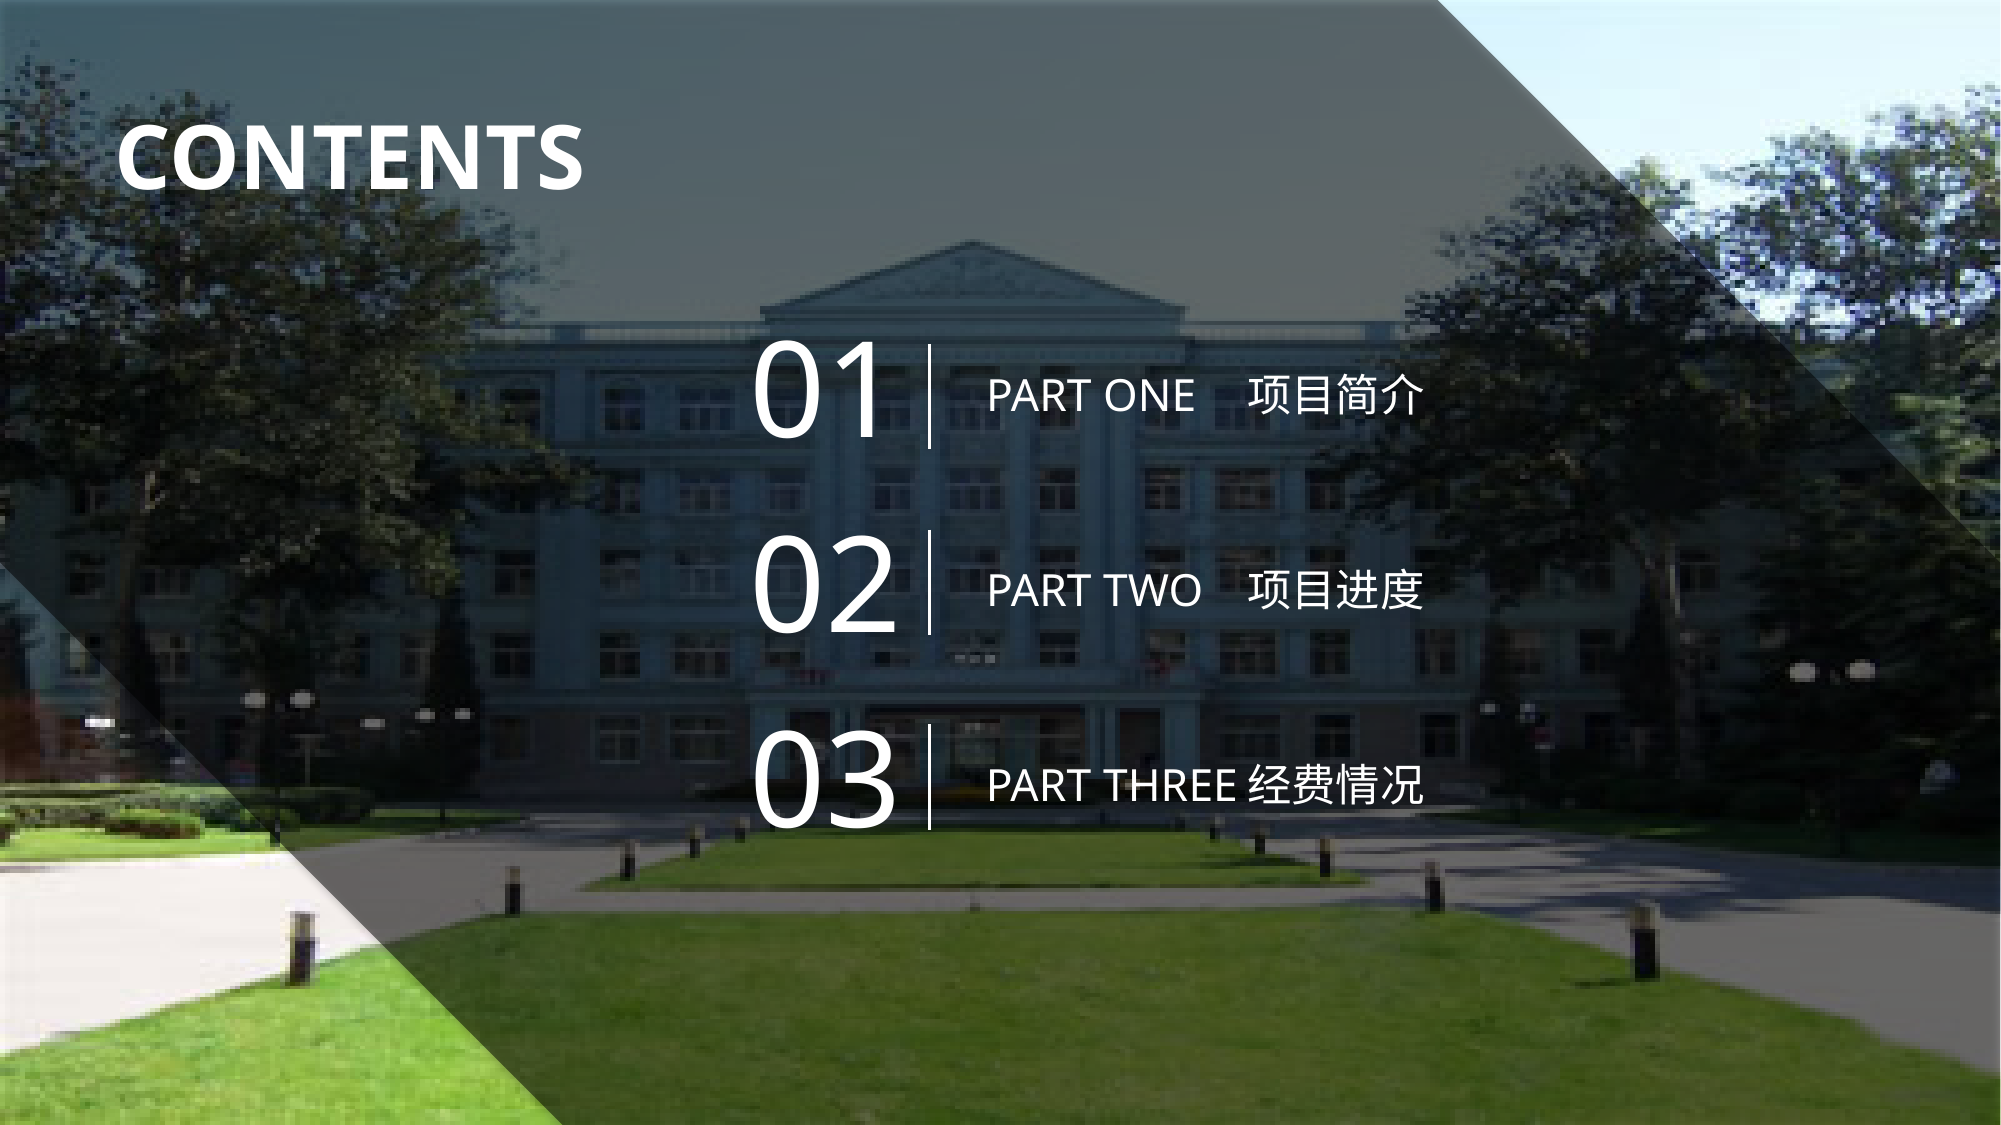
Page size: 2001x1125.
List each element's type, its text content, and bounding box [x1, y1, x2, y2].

text_box 01 [734, 296, 917, 472]
text_box [0, 0, 2001, 1125]
text_box 项目简介 [1232, 343, 1441, 428]
picture [0, 565, 560, 1125]
text_box CONTENTS [99, 93, 601, 215]
picture [1440, 0, 2001, 561]
text_box PART ONE [971, 343, 1232, 428]
text_box PART THREE [971, 733, 1232, 818]
text_box 02 [734, 491, 917, 667]
text_box 经费情况 [1232, 733, 1441, 818]
text_box 项目进度 [1232, 538, 1441, 623]
text_box PART TWO [971, 538, 1232, 623]
text_box 03 [734, 686, 917, 861]
